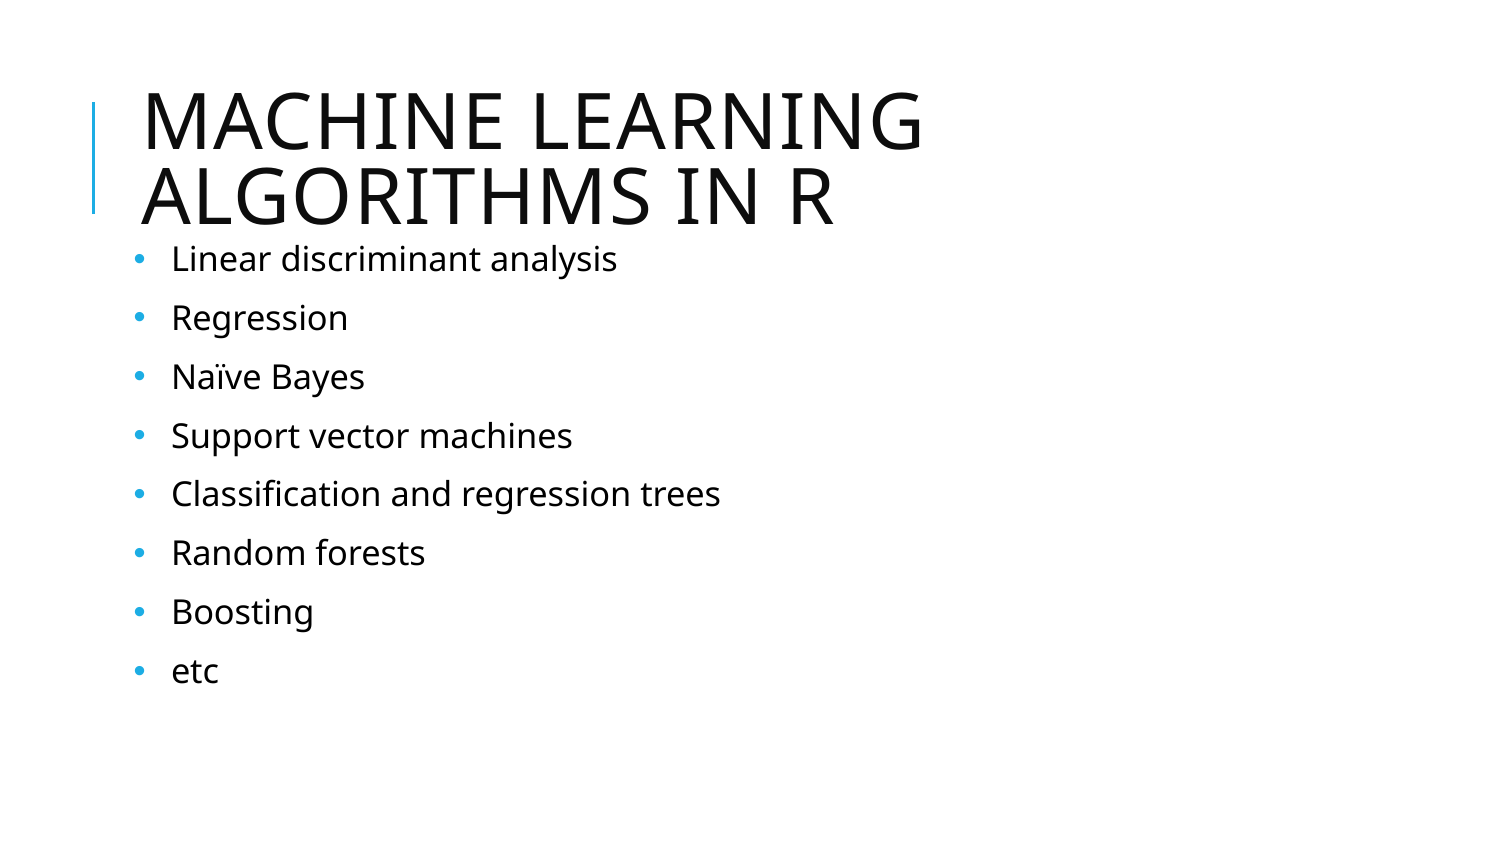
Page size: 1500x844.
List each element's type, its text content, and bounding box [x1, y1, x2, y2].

title Machine learning algorithms in R [126, 71, 1322, 234]
list Linear discriminant analysis Regression Naïve Bayes Support vector machines Classification and regression trees Random forests Boosting etc [126, 234, 1322, 730]
